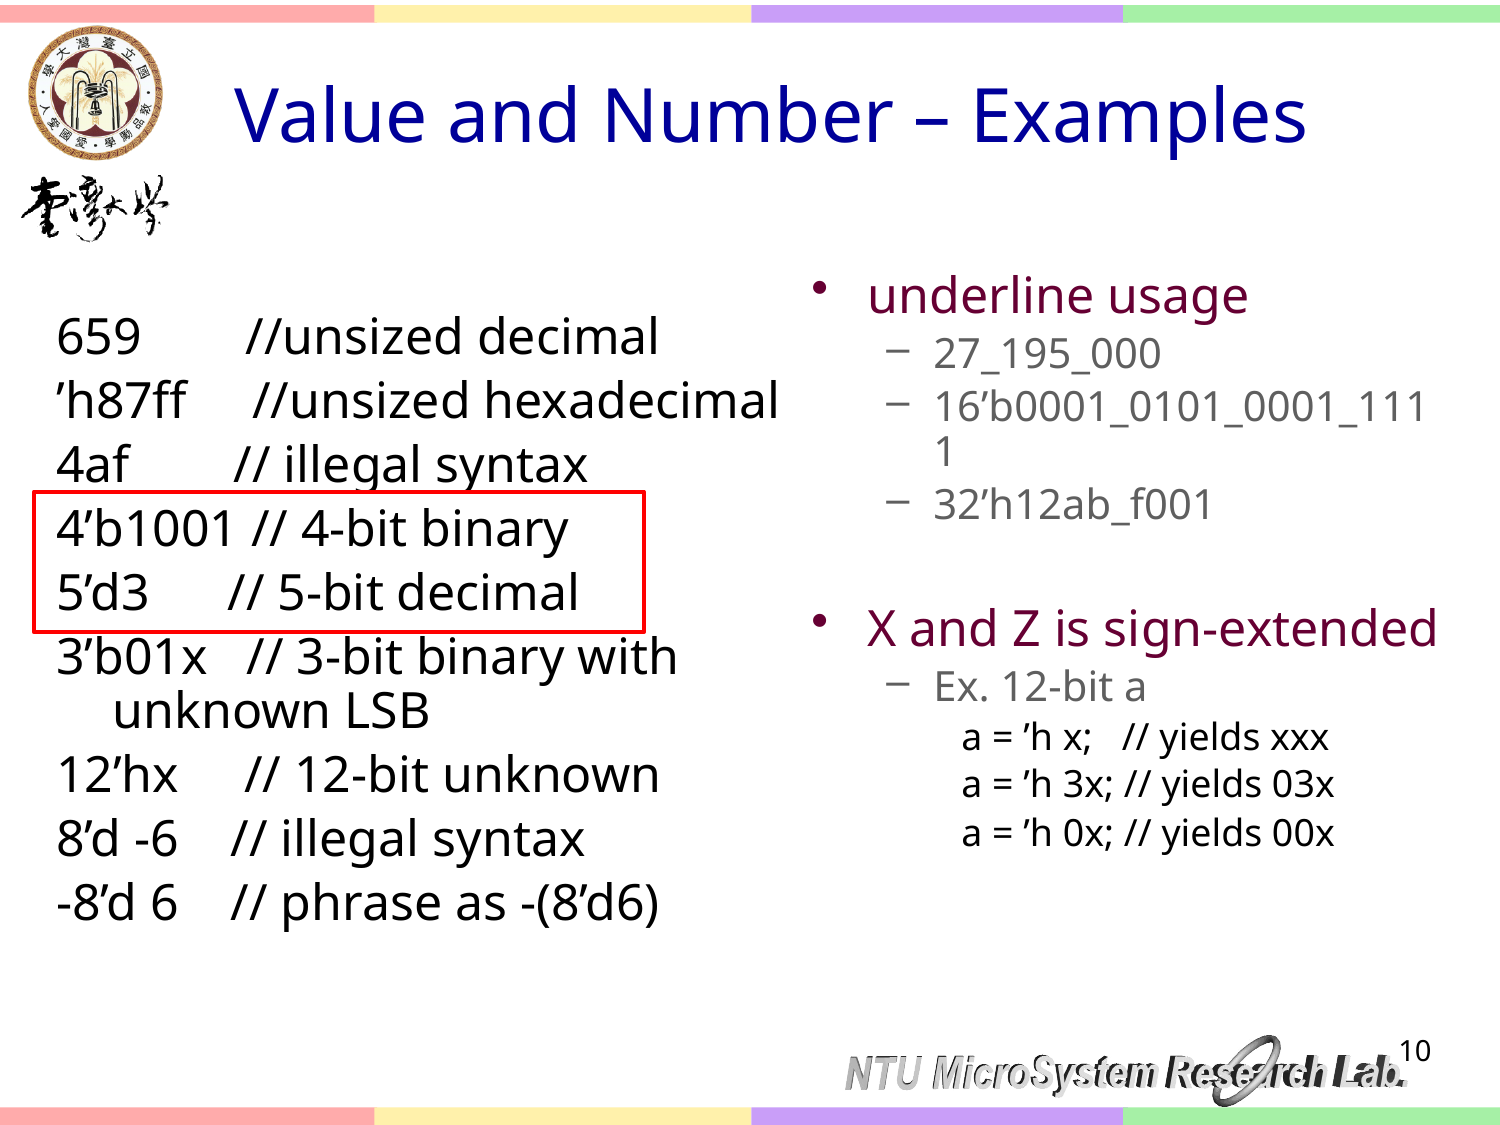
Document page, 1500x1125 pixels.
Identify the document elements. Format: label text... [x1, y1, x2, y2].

list 659 //unsized decimal ’h87ff //unsized hexadecimal 4af // illegal syntax 4’b1001 // 4-bit binary 5’d3 // 5-bit decimal 3’b01x // 3-bit binary with unknown LSB 12’hx // 12-bit unknown 8’d -6 // illegal syntax -8’d 6 // phrase as -(8’d6) [40, 304, 822, 1048]
slide_number 10 [1074, 1024, 1448, 1103]
list underline usage 27_195_000 16’b0001_0101_0001_1111 32’h12ab_f001 X and Z is sign-extended Ex. 12-bit a a = ’h x; // yields xxx a = ’h 3x; // yields 03x a = ’h 0x; // yields 00x [796, 262, 1460, 1006]
picture [11, 163, 176, 245]
title Value and Number – Examples [193, 18, 1350, 207]
picture [832, 1031, 1412, 1107]
picture [26, 23, 164, 162]
text_box [33, 491, 644, 633]
